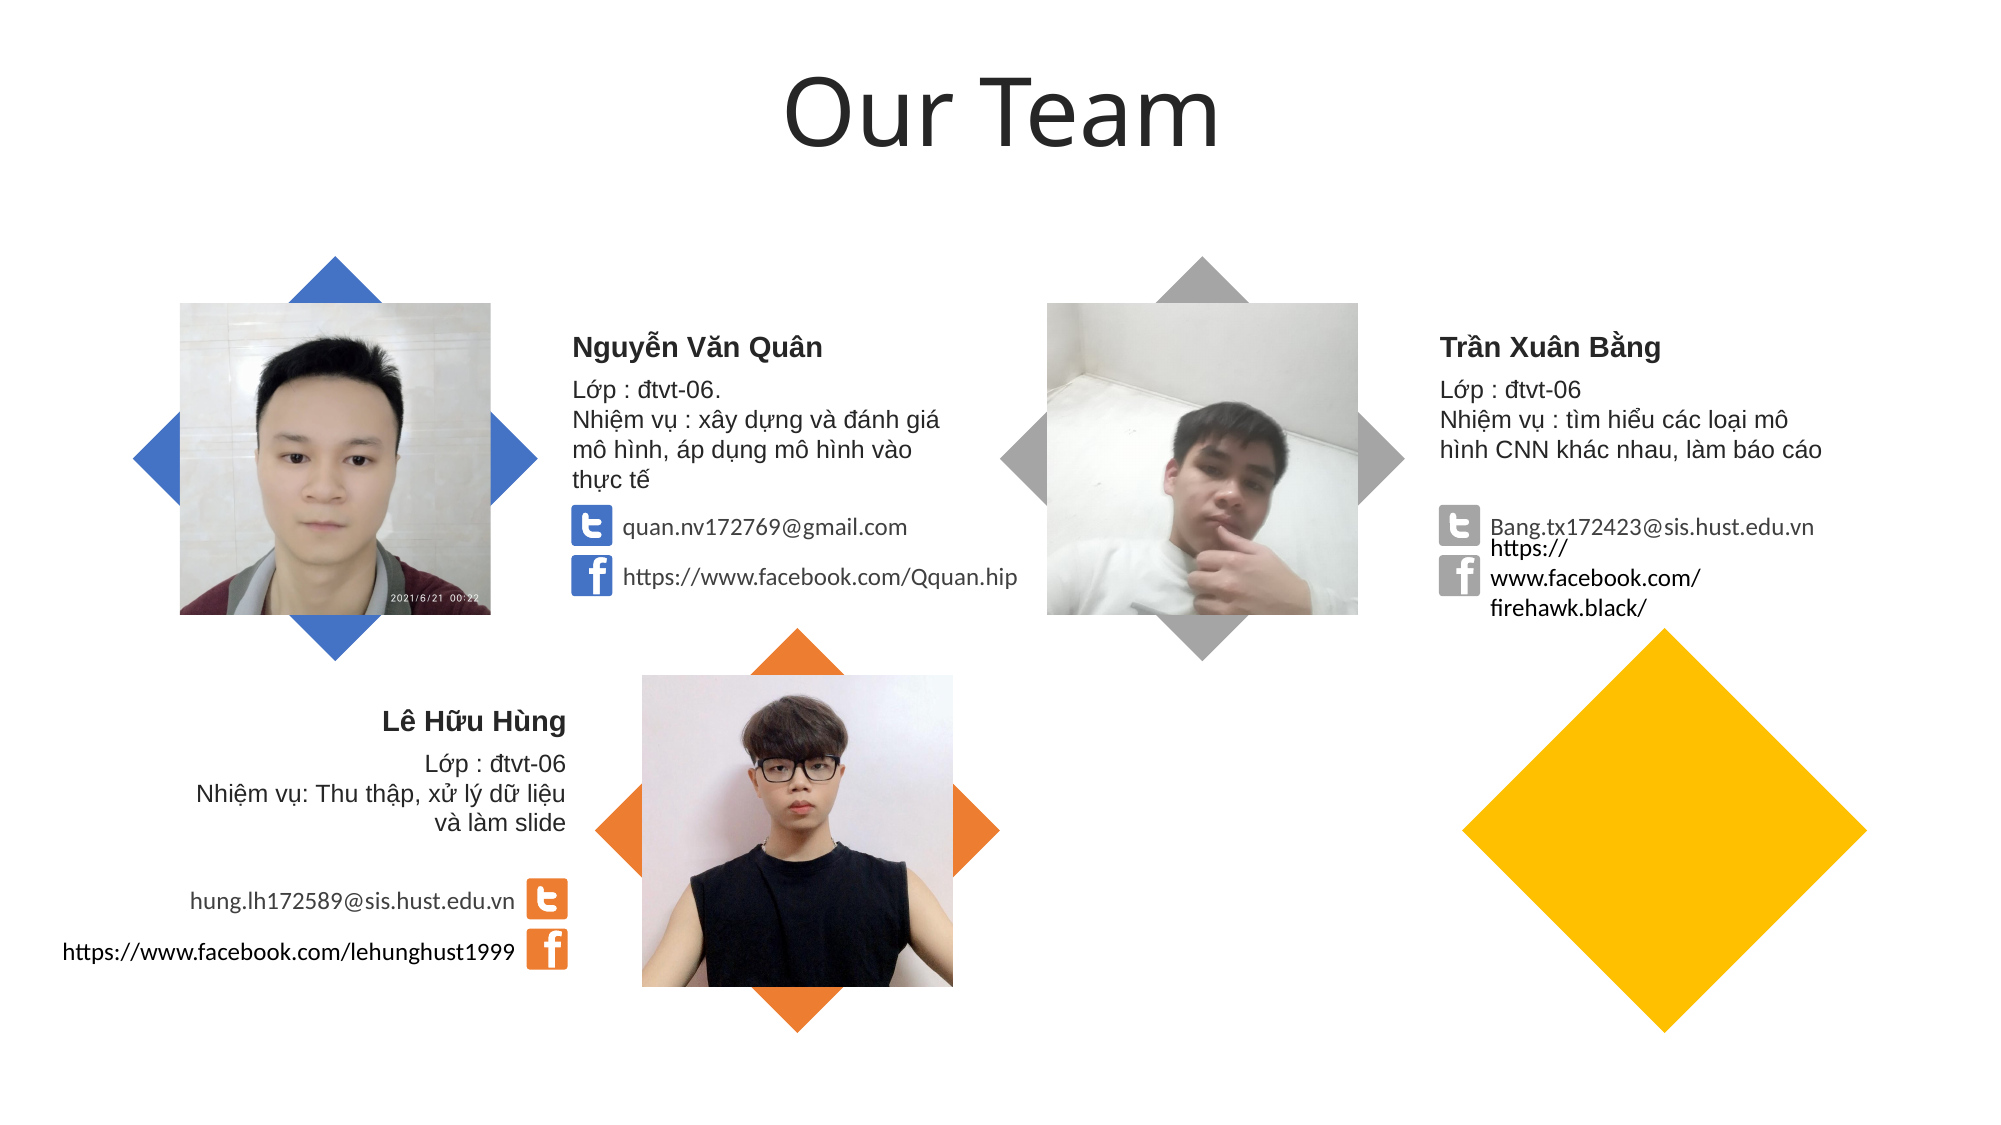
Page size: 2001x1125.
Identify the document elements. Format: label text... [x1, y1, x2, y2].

list Our Team [53, 55, 1952, 175]
picture [179, 303, 491, 615]
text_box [557, 321, 1037, 597]
picture [642, 675, 953, 987]
picture [1047, 303, 1358, 615]
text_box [53, 694, 582, 970]
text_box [1424, 321, 1841, 608]
